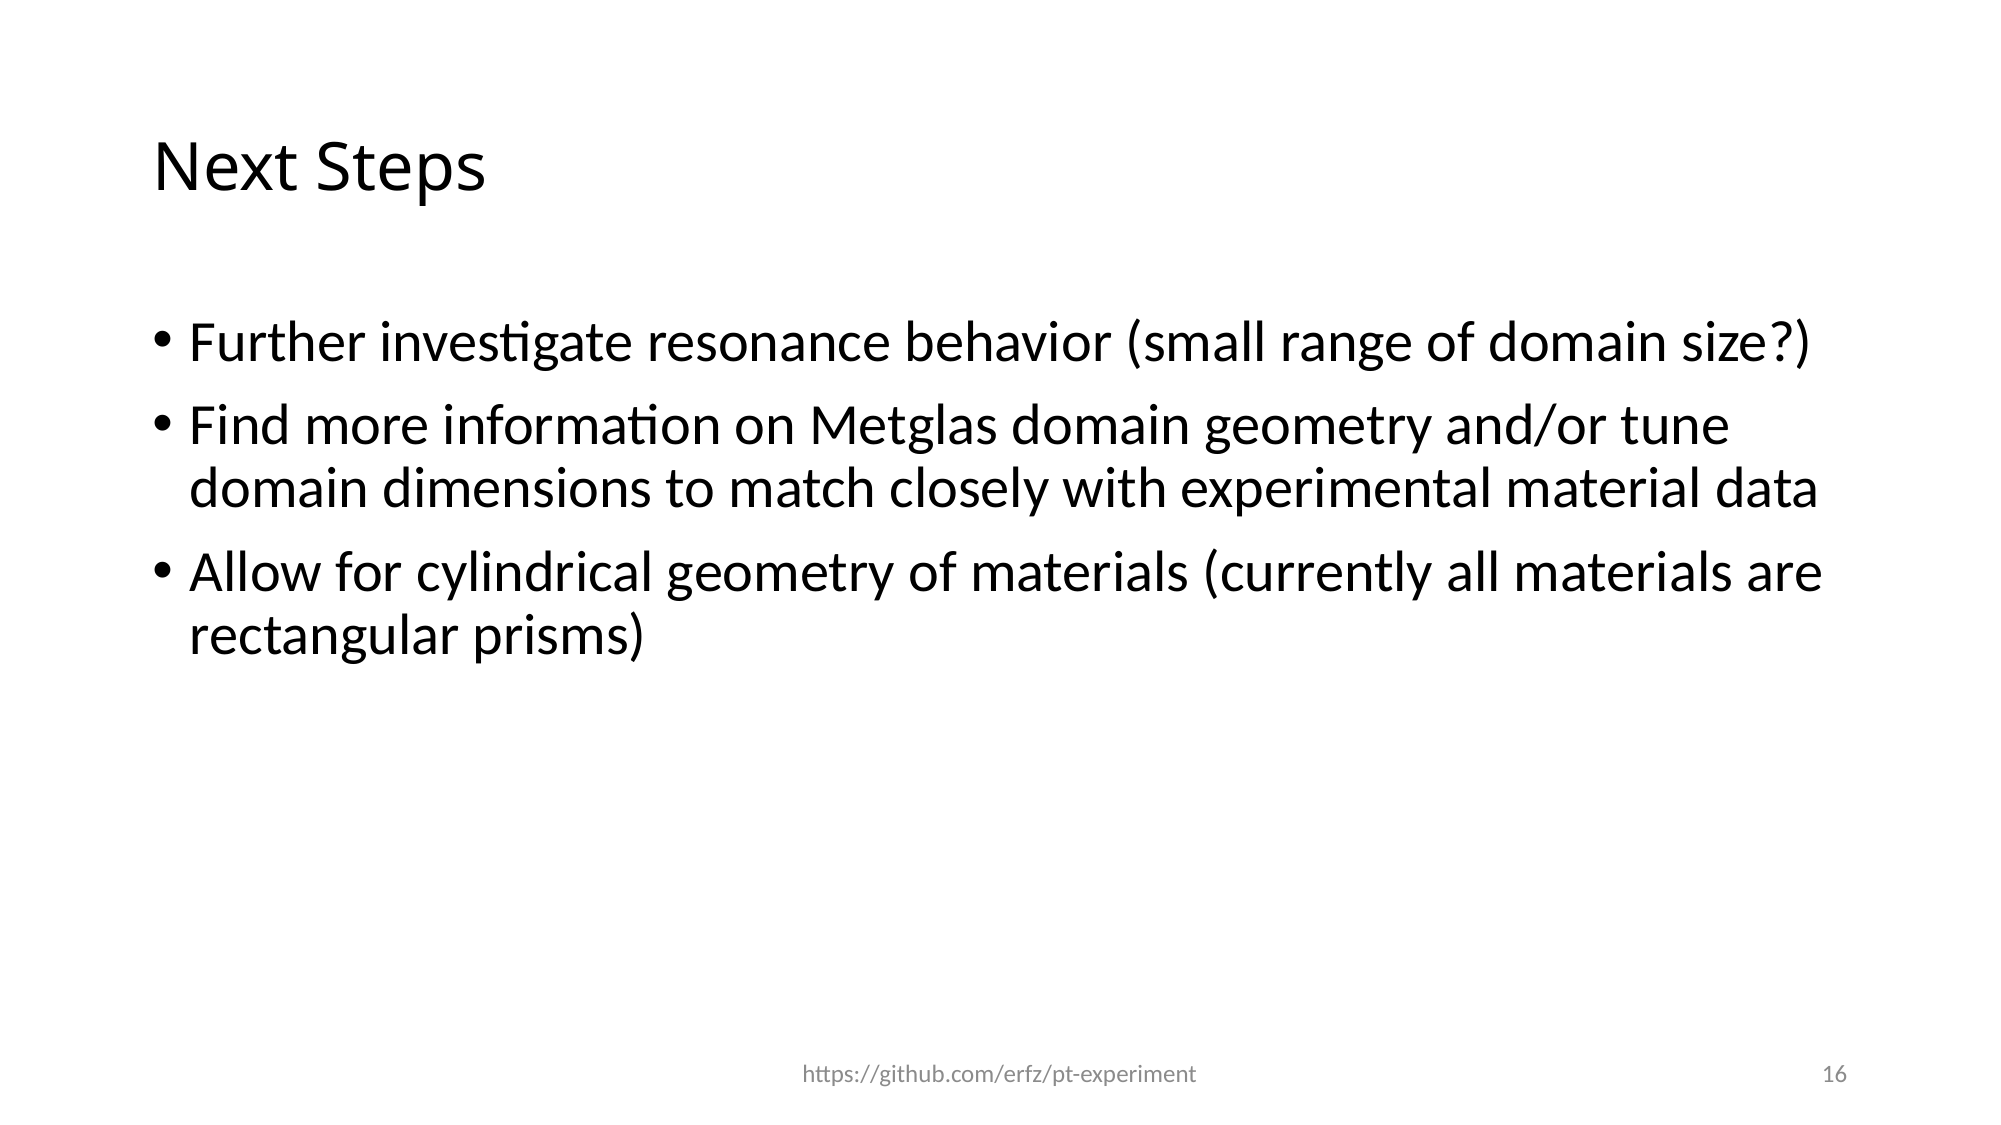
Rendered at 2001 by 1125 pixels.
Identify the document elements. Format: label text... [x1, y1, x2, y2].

slide_number 16 [1412, 1042, 1863, 1103]
title Next Steps [137, 59, 1863, 278]
footer https://github.com/erfz/pt-experiment [662, 1042, 1338, 1103]
list Further investigate resonance behavior (small range of domain size?) Find more information on Metglas domain geometry and/or tune domain dimensions to match closely with experimental material data Allow for cylindrical geometry of materials (currently all materials are rectangular prisms) [137, 303, 1863, 1017]
